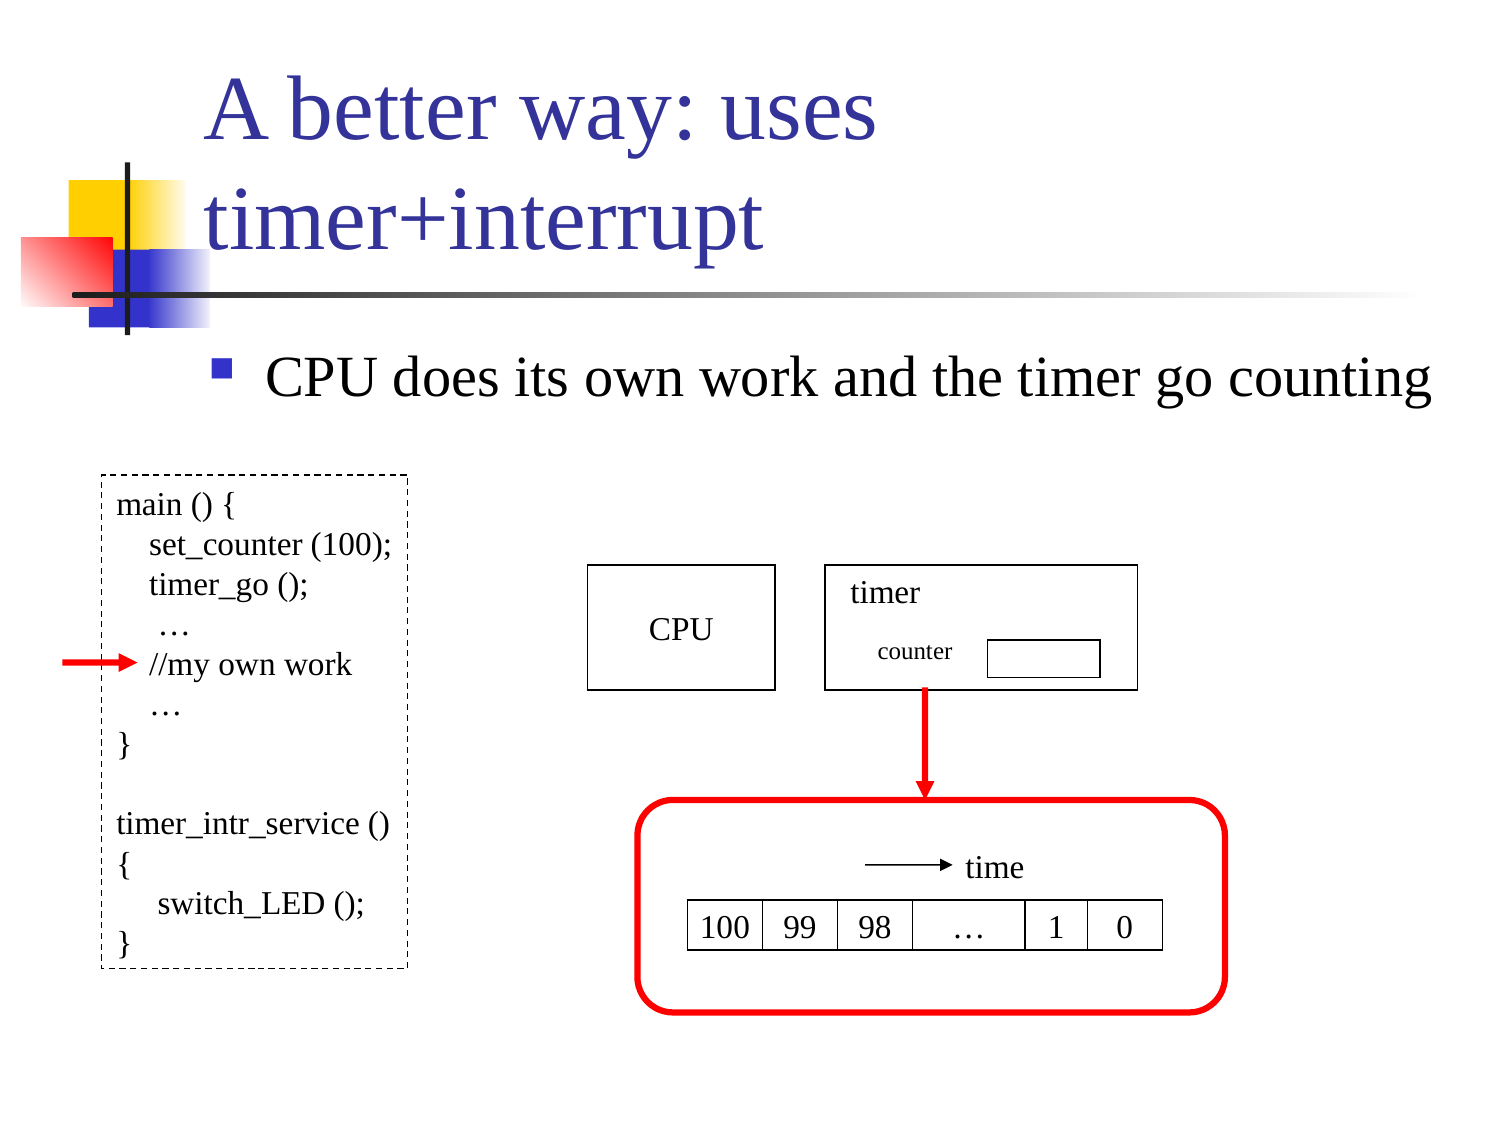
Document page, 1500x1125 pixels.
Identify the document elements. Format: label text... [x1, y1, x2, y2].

text_box [918, 698, 932, 799]
text_box main () { set_counter (100); timer_go (); … //my own work … } timer_intr_service () { switch_LED (); } [101, 474, 408, 969]
text_box [637, 799, 1225, 1013]
list CPU does its own work and the timer go counting [193, 331, 1469, 438]
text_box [587, 562, 1138, 690]
text_box [62, 656, 138, 669]
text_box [687, 837, 1163, 951]
title A better way: uses timer+interrupt [188, 35, 1468, 275]
